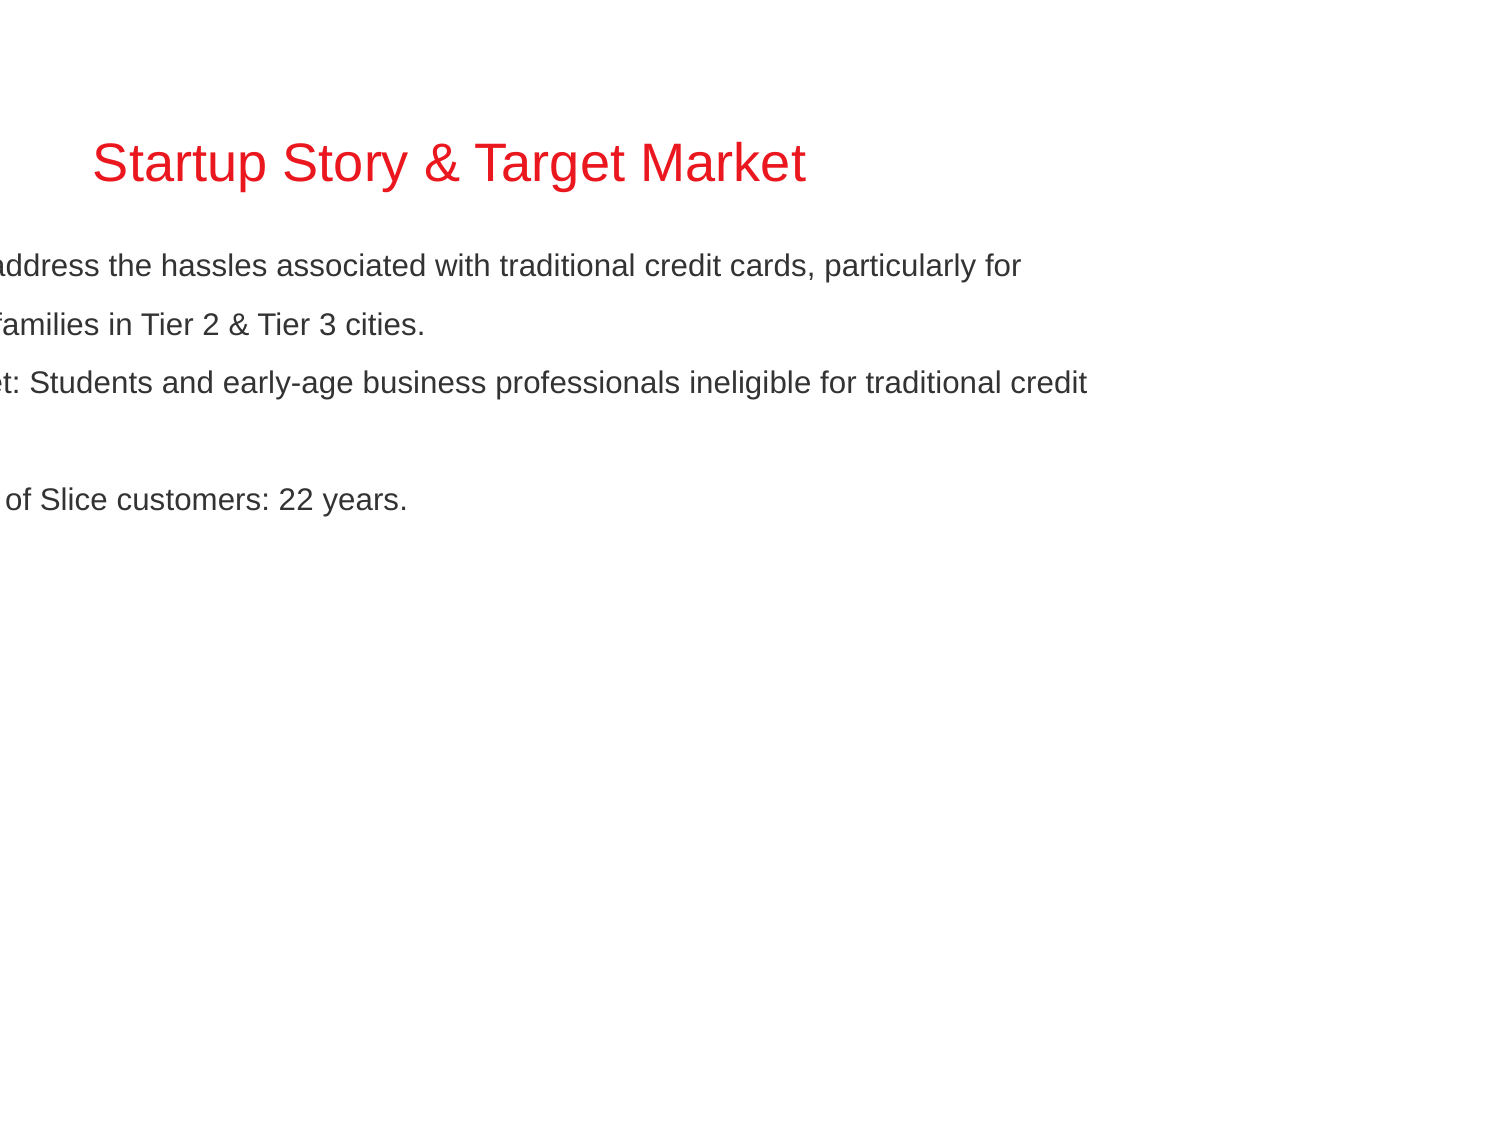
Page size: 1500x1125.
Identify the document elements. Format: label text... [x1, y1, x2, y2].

text_box Startup Story & Target Market [78, 74, 822, 179]
text_box - Founded to address the hassles associated with traditional credit cards, particularly for middle-class families in Tier 2 & Tier 3 cities. - Target Market: Students and early-age business professionals ineligible for traditional credit cards. - Average age of Slice customers: 22 years. [0, 179, 1114, 524]
